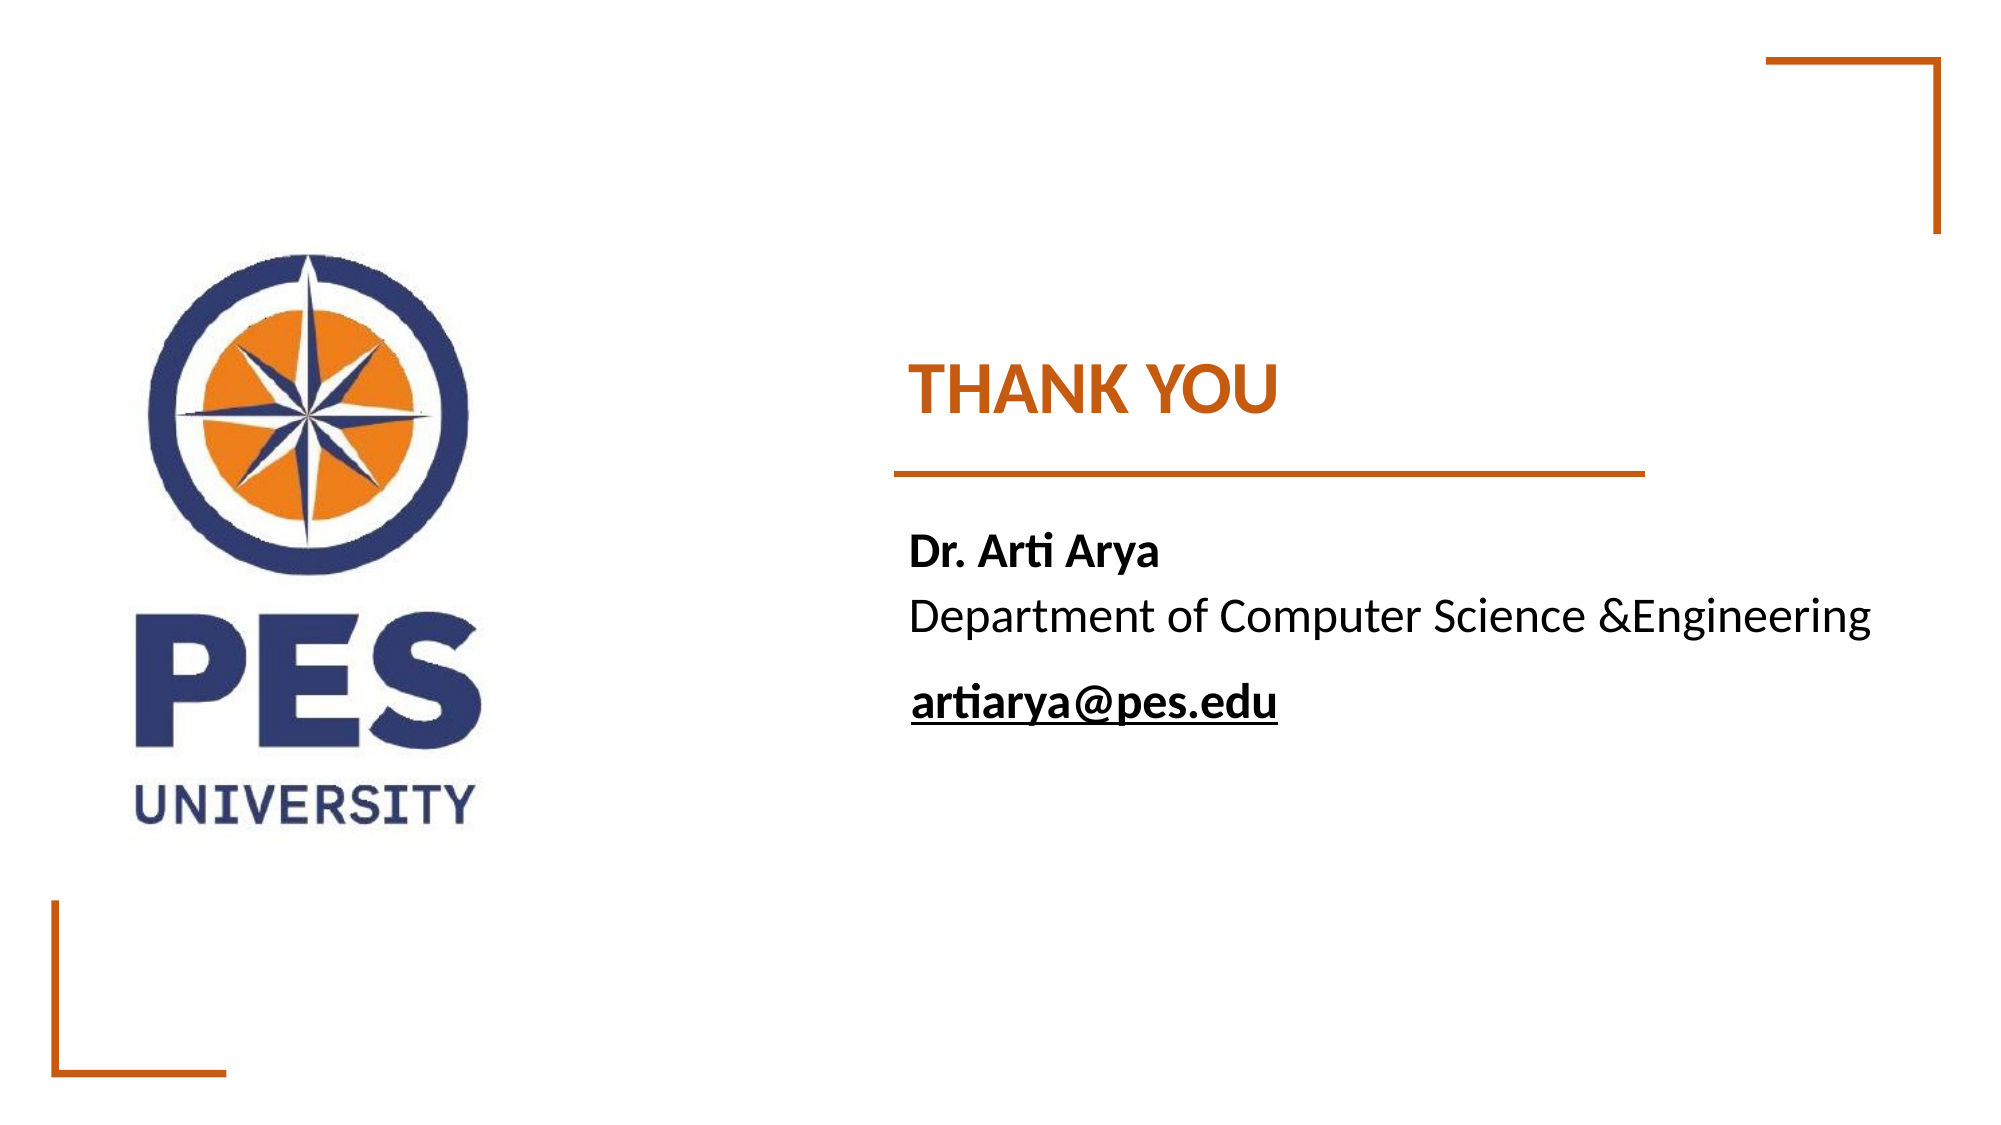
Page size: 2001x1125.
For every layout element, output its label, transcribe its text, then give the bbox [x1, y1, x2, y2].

title THANK YOU [715, 336, 1285, 527]
text_box [1765, 57, 1941, 235]
text_box [51, 900, 227, 1078]
text_box Dr. Arti Arya Department of Computer Science &Engineering artiarya@pes.edu [906, 510, 1877, 729]
text_box [128, 240, 496, 843]
